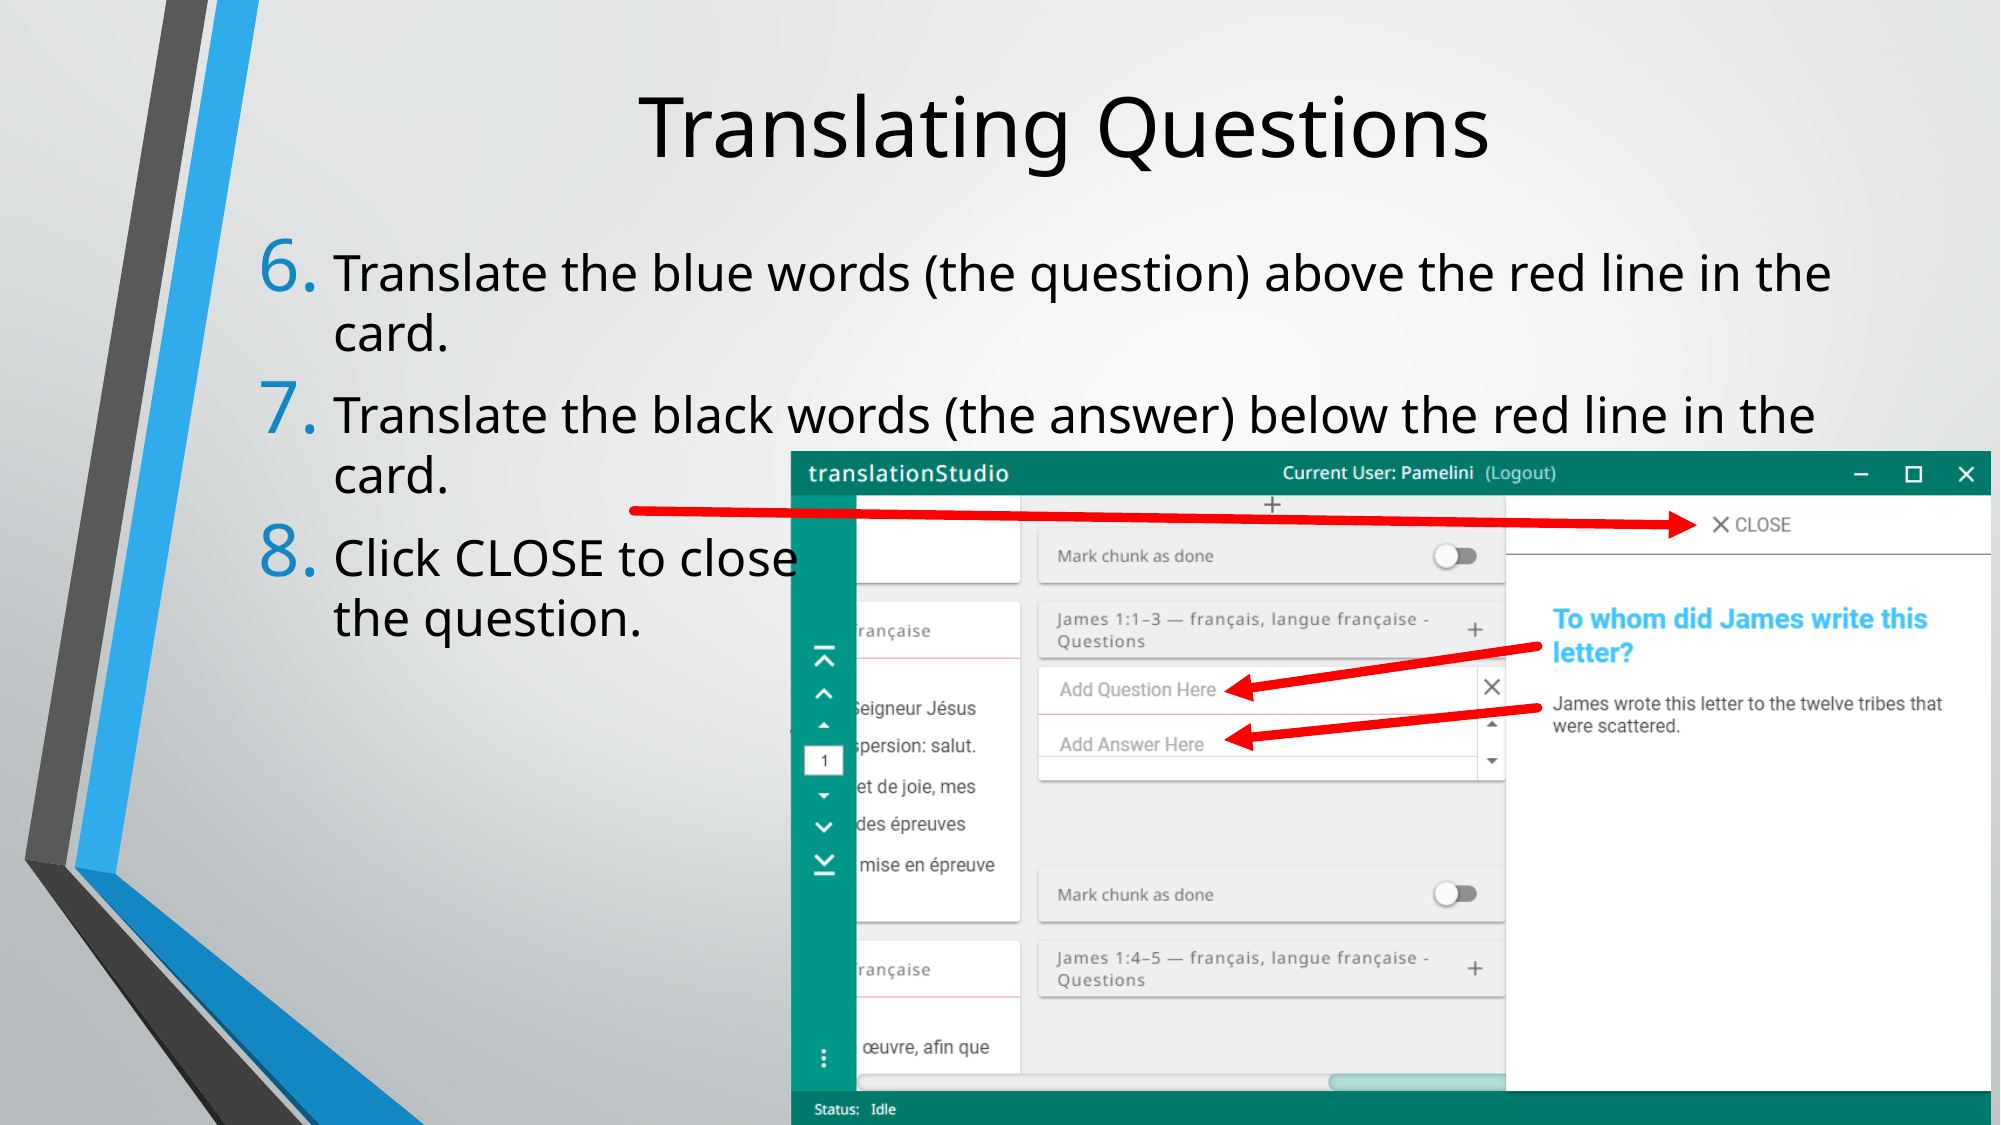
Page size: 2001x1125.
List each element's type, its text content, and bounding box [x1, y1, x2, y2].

list Translate the blue words (the question) above the red line in the card. Translate the black words (the answer) below the red line in the card. Click CLOSE to close the question. [243, 233, 1887, 950]
picture [789, 450, 1991, 1125]
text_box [1223, 645, 1538, 692]
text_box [633, 510, 1698, 526]
title Translating Questions [243, 50, 1887, 198]
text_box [1223, 707, 1538, 741]
